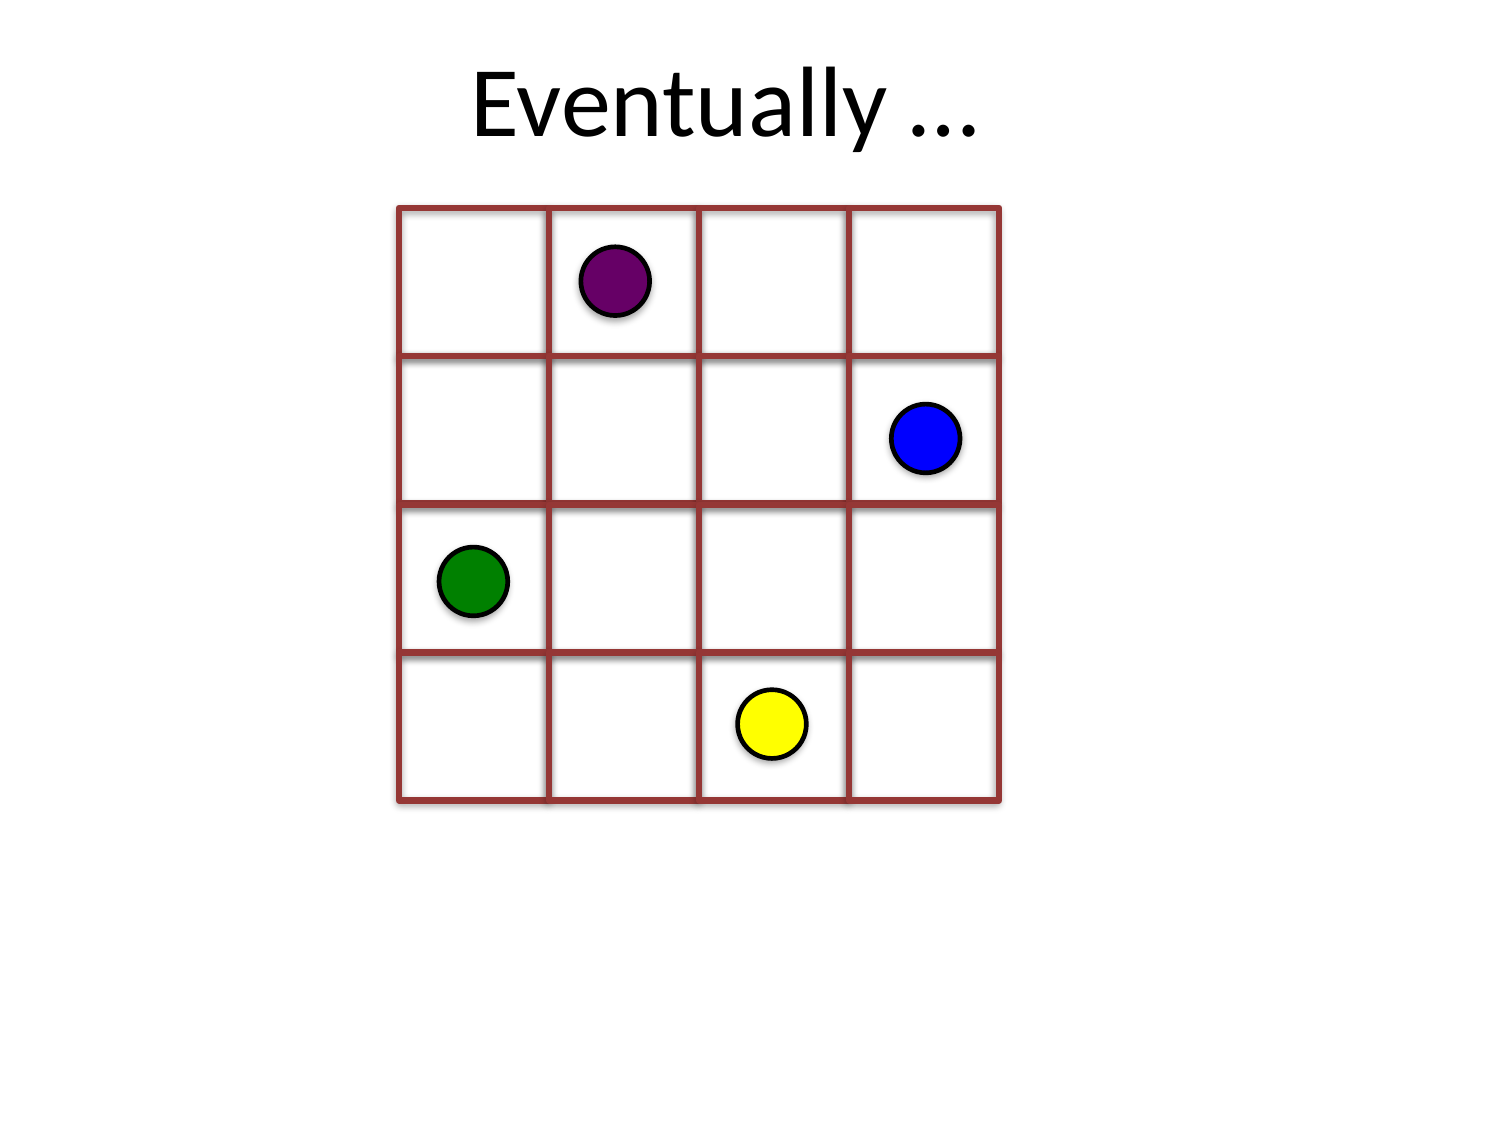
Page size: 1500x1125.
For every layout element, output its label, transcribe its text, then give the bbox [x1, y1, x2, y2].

text_box Eventually … [455, 29, 995, 164]
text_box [398, 207, 1000, 801]
